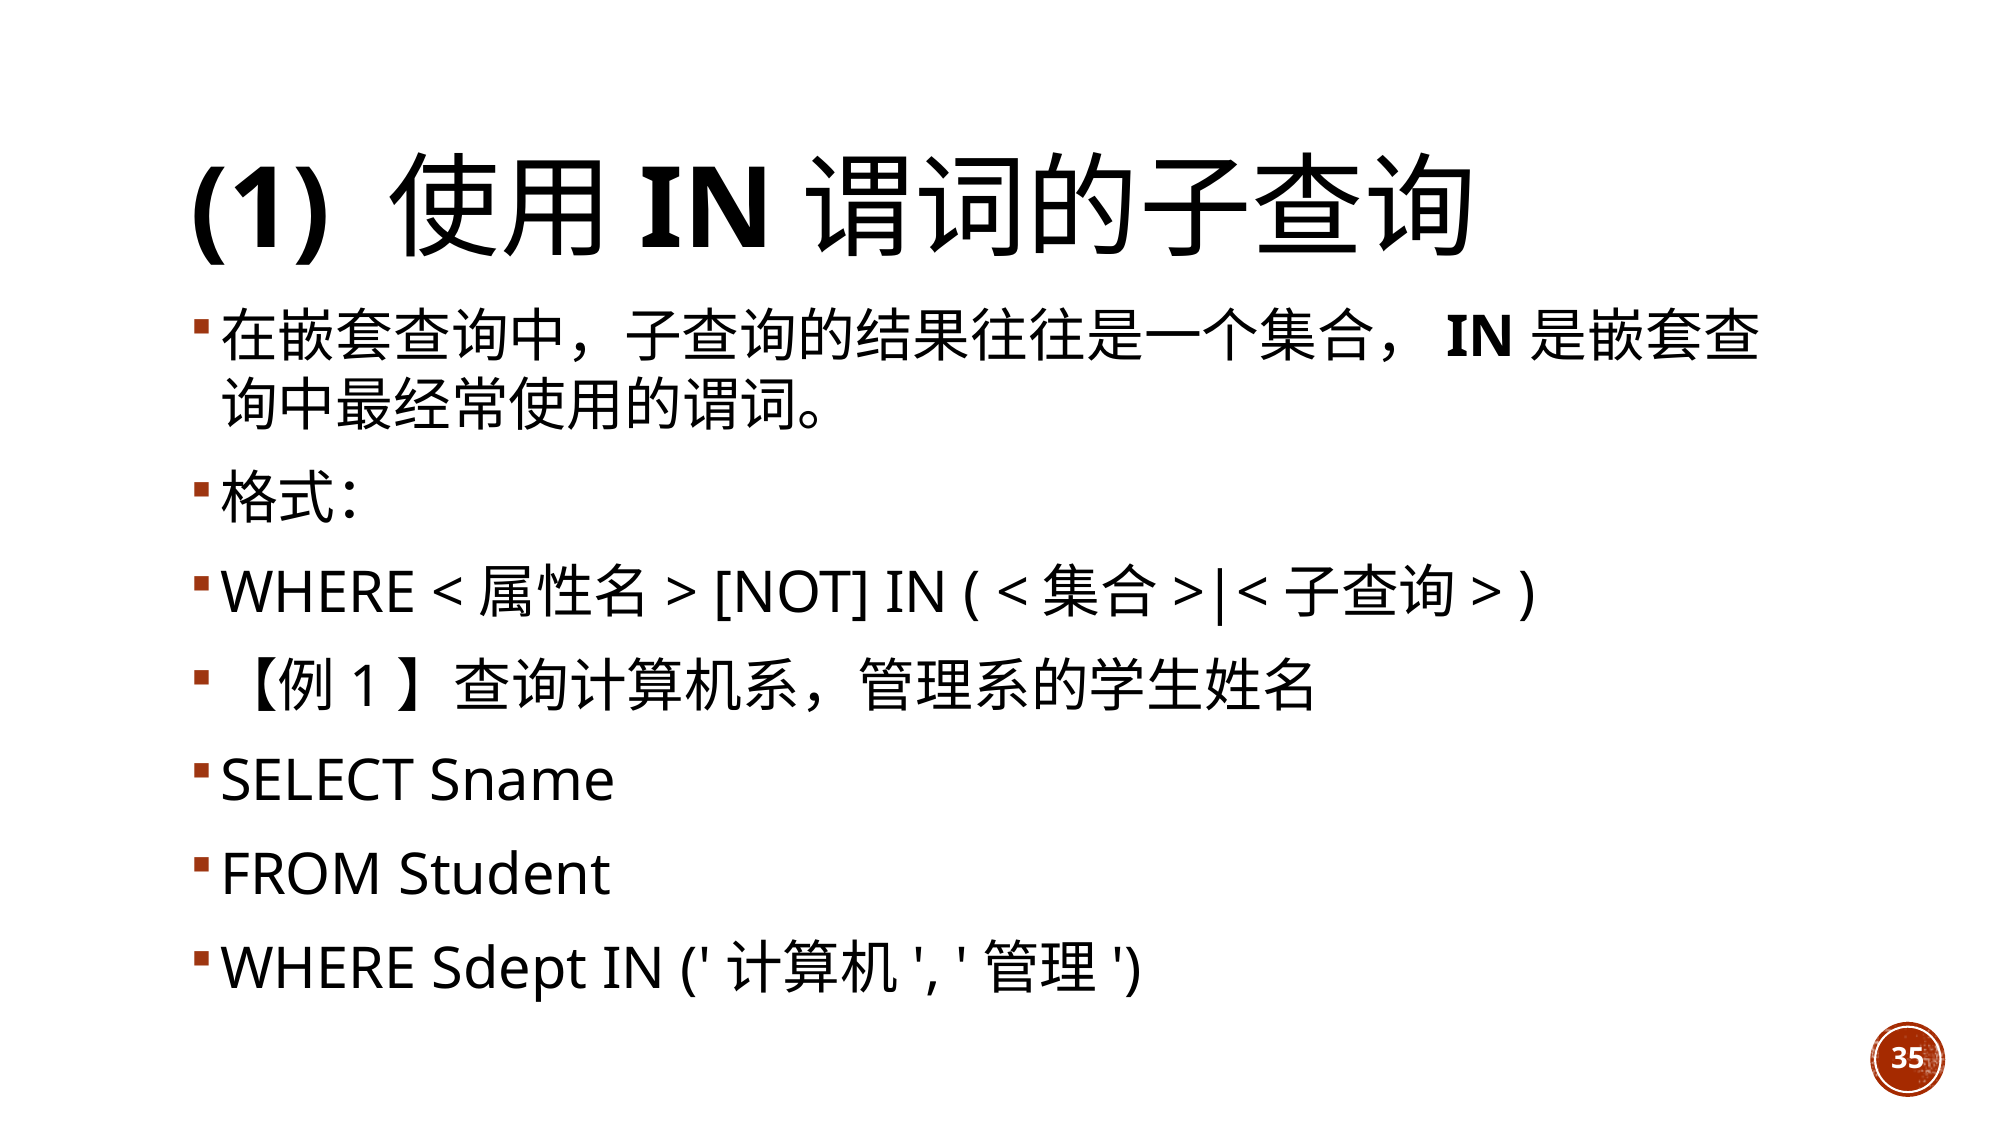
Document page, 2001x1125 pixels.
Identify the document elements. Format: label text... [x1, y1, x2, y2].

list 在嵌套查询中，子查询的结果往往是一个集合，IN是嵌套查询中最经常使用的谓词。 格式： WHERE <属性名> [NOT] IN ( <集合>|<子查询> ) 【例1】查询计算机系，管理系的学生姓名 SELECT Sname FROM Student WHERE Sdept IN ('计算机', '管理') [175, 290, 1826, 1013]
title (1) 使用IN谓词的子查询 [175, 79, 1826, 290]
slide_number 35 [1855, 1028, 1961, 1089]
